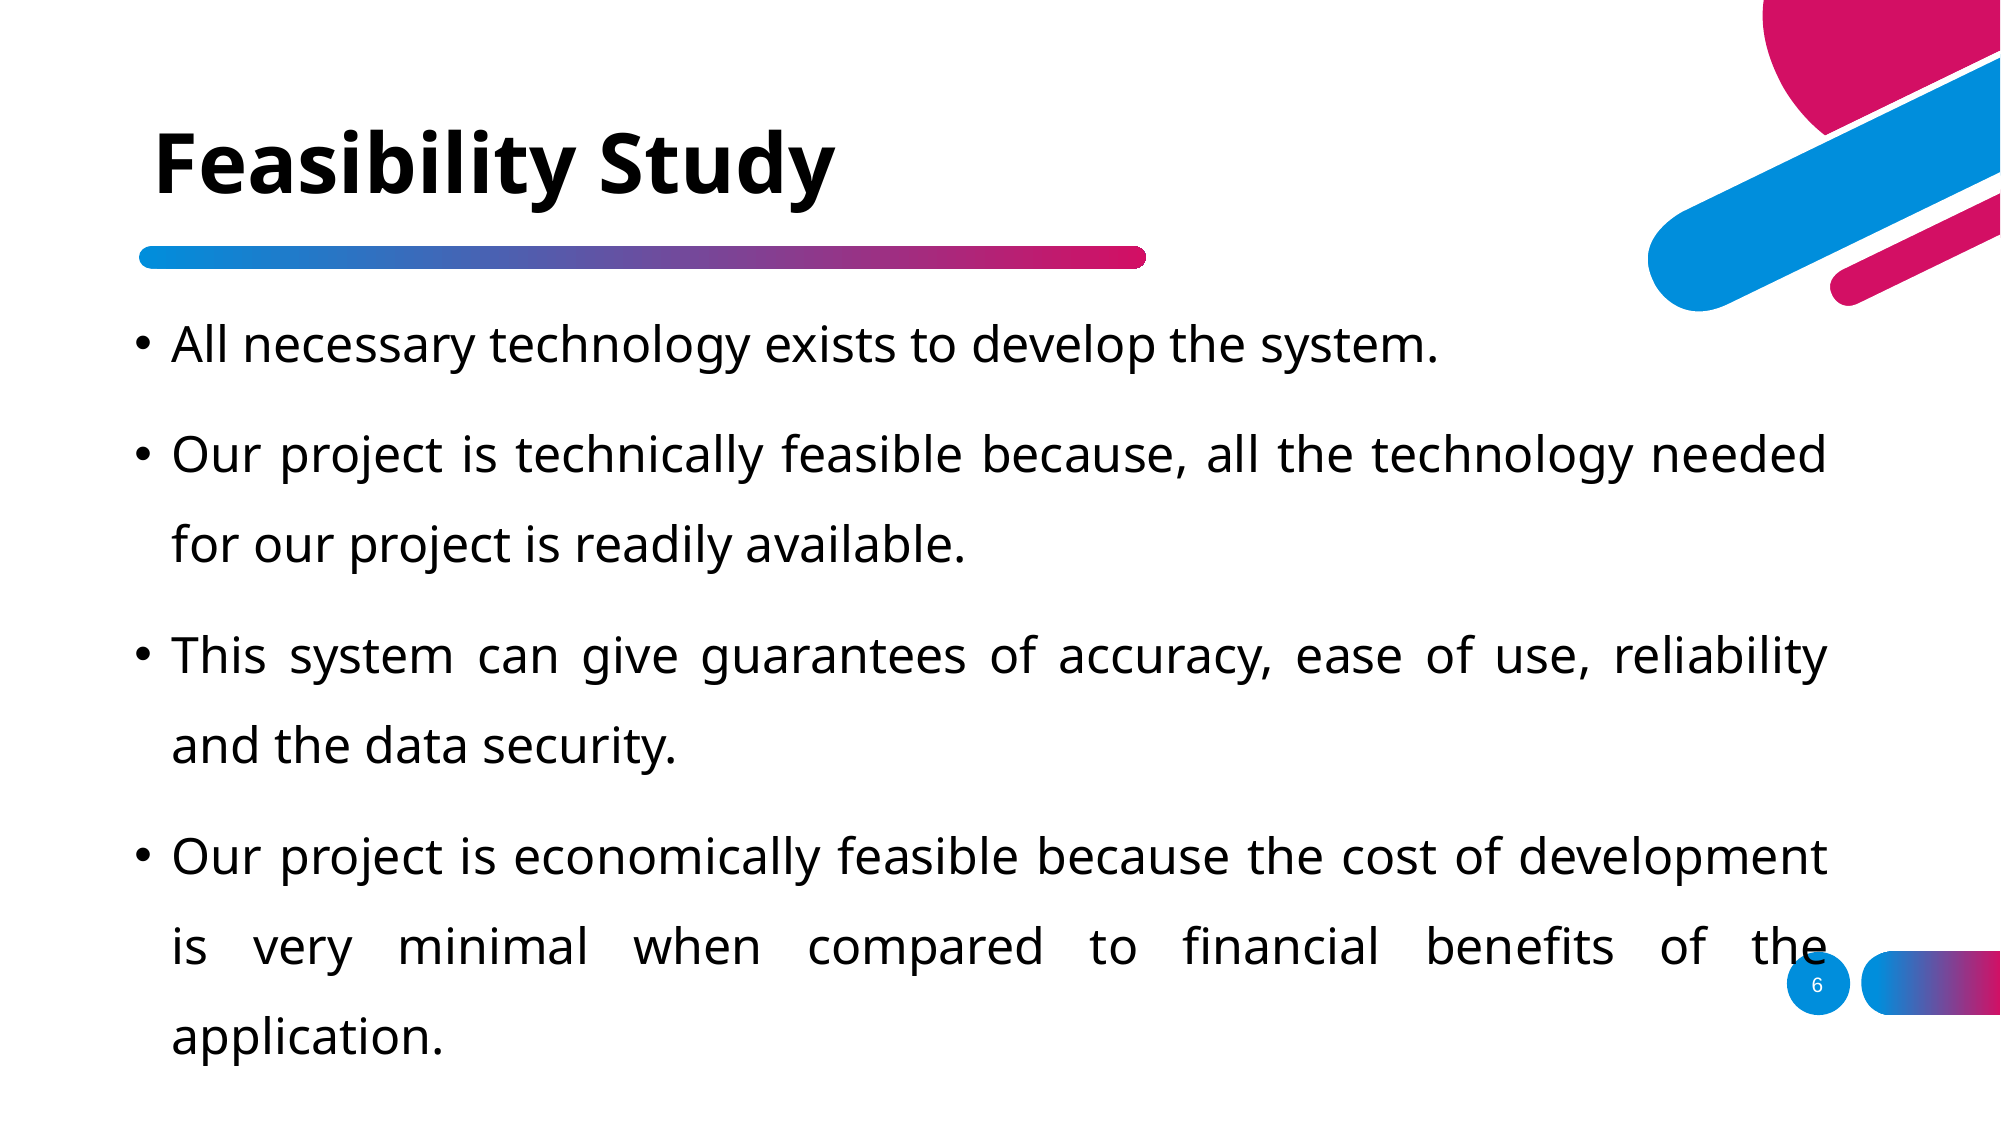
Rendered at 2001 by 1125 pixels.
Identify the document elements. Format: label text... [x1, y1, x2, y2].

slide_number 6 [1772, 954, 1863, 1015]
title Feasibility Study [137, 89, 1623, 245]
list All necessary technology exists to develop the system. Our project is technically feasible because, all the technology needed for our project is readily available. This system can give guarantees of accuracy, ease of use, reliability and the data security. Our project is economically feasible because the cost of development is very minimal when compared to financial benefits of the application. [119, 274, 1845, 907]
